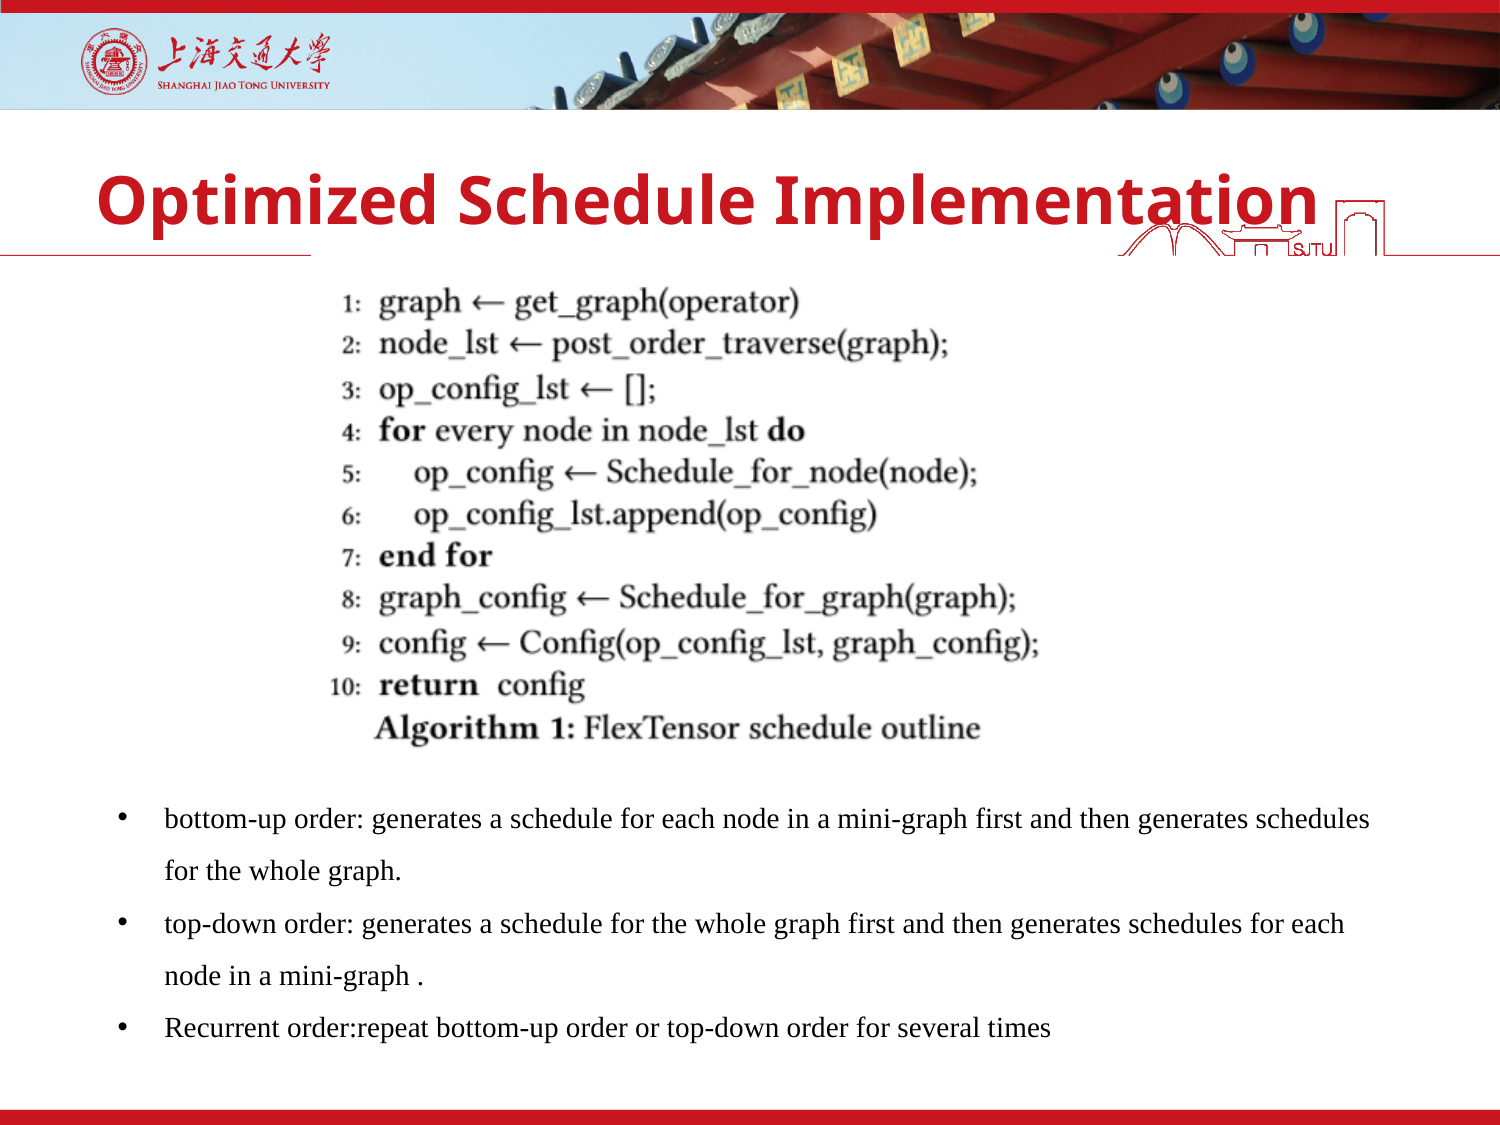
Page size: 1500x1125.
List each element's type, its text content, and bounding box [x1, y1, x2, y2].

picture [0, 200, 1500, 775]
picture [0, 0, 1500, 110]
title Optimized Schedule Implementation [81, 159, 1455, 254]
text_box bottom-up order: generates a schedule for each node in a mini-graph first and then generates schedules for the whole graph. top-down order: generates a schedule for the whole graph first and then generates schedules for each node in a mini-graph . Recurrent order:repeat bottom-up order or top-down order for several times [27, 774, 1402, 1052]
